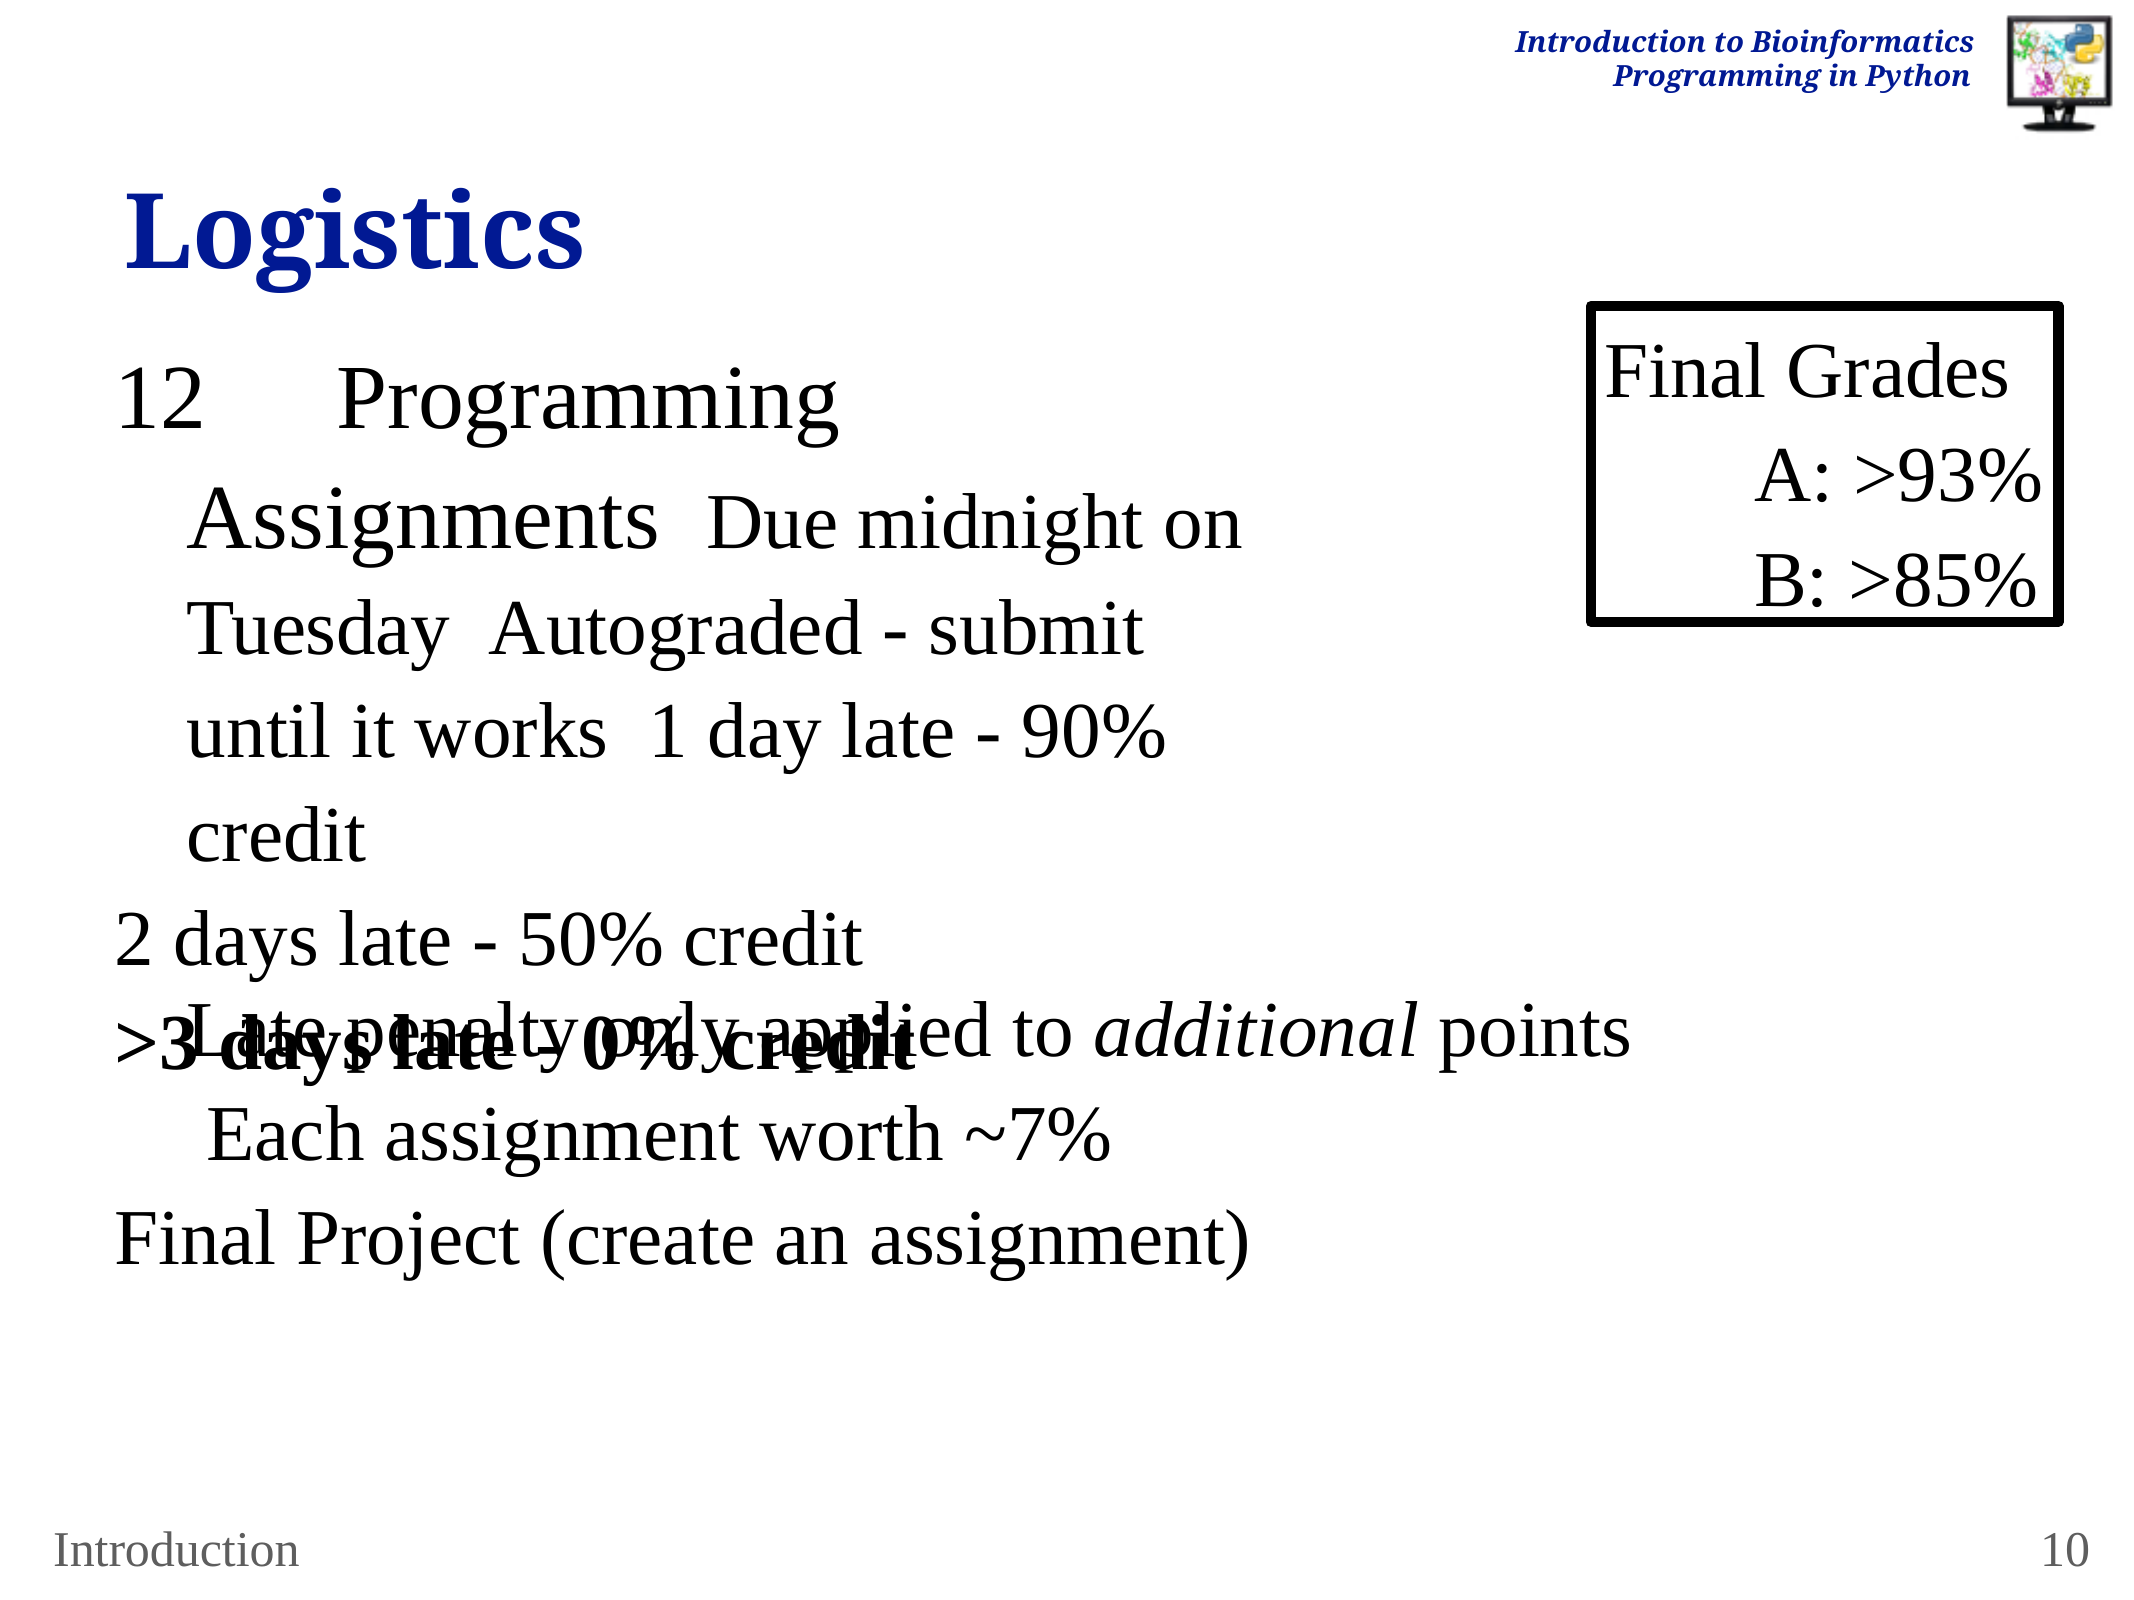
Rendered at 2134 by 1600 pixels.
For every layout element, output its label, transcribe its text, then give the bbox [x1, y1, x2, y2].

list 12 Programming Assignments Due midnight on Tuesday Autograded - submit until it works 1 day late - 90% credit 2 days late - 50% credit >3 days late - 0% credit [112, 324, 1287, 966]
title Logistics [122, 162, 602, 324]
footer Introduction [51, 1519, 303, 1600]
text_box Final Grades A: >93% B: >85% [1590, 306, 2059, 622]
picture [2006, 14, 2119, 140]
text_box Late penalty only applied to additional points Each assignment worth ~7% Final Project (create an assignment) [112, 966, 1636, 1281]
text_box Introduction to Bioinformatics Programming in Python [1513, 20, 1989, 92]
slide_number 10 [2033, 1527, 2097, 1600]
